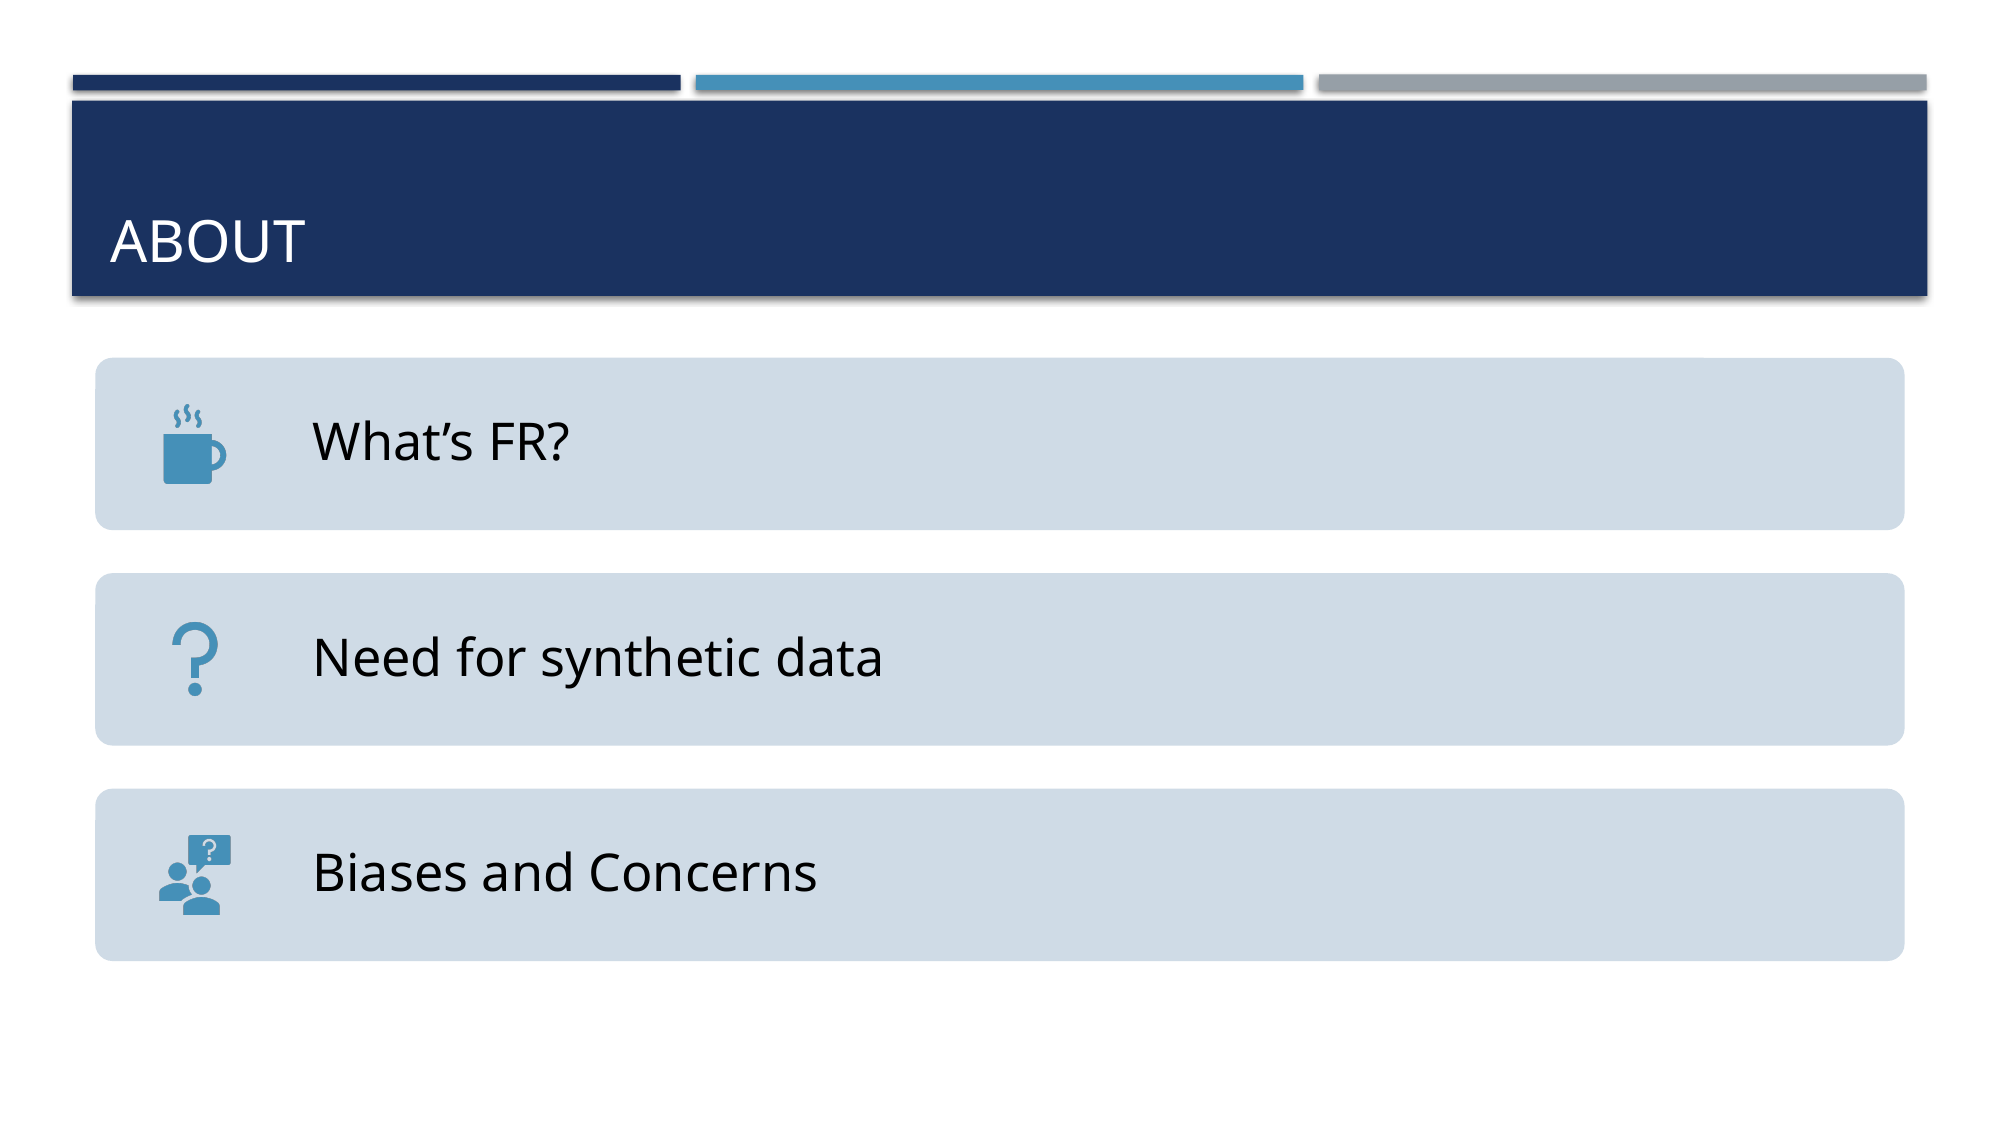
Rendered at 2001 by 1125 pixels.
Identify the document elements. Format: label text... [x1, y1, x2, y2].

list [94, 357, 1906, 962]
title About [95, 115, 1905, 282]
